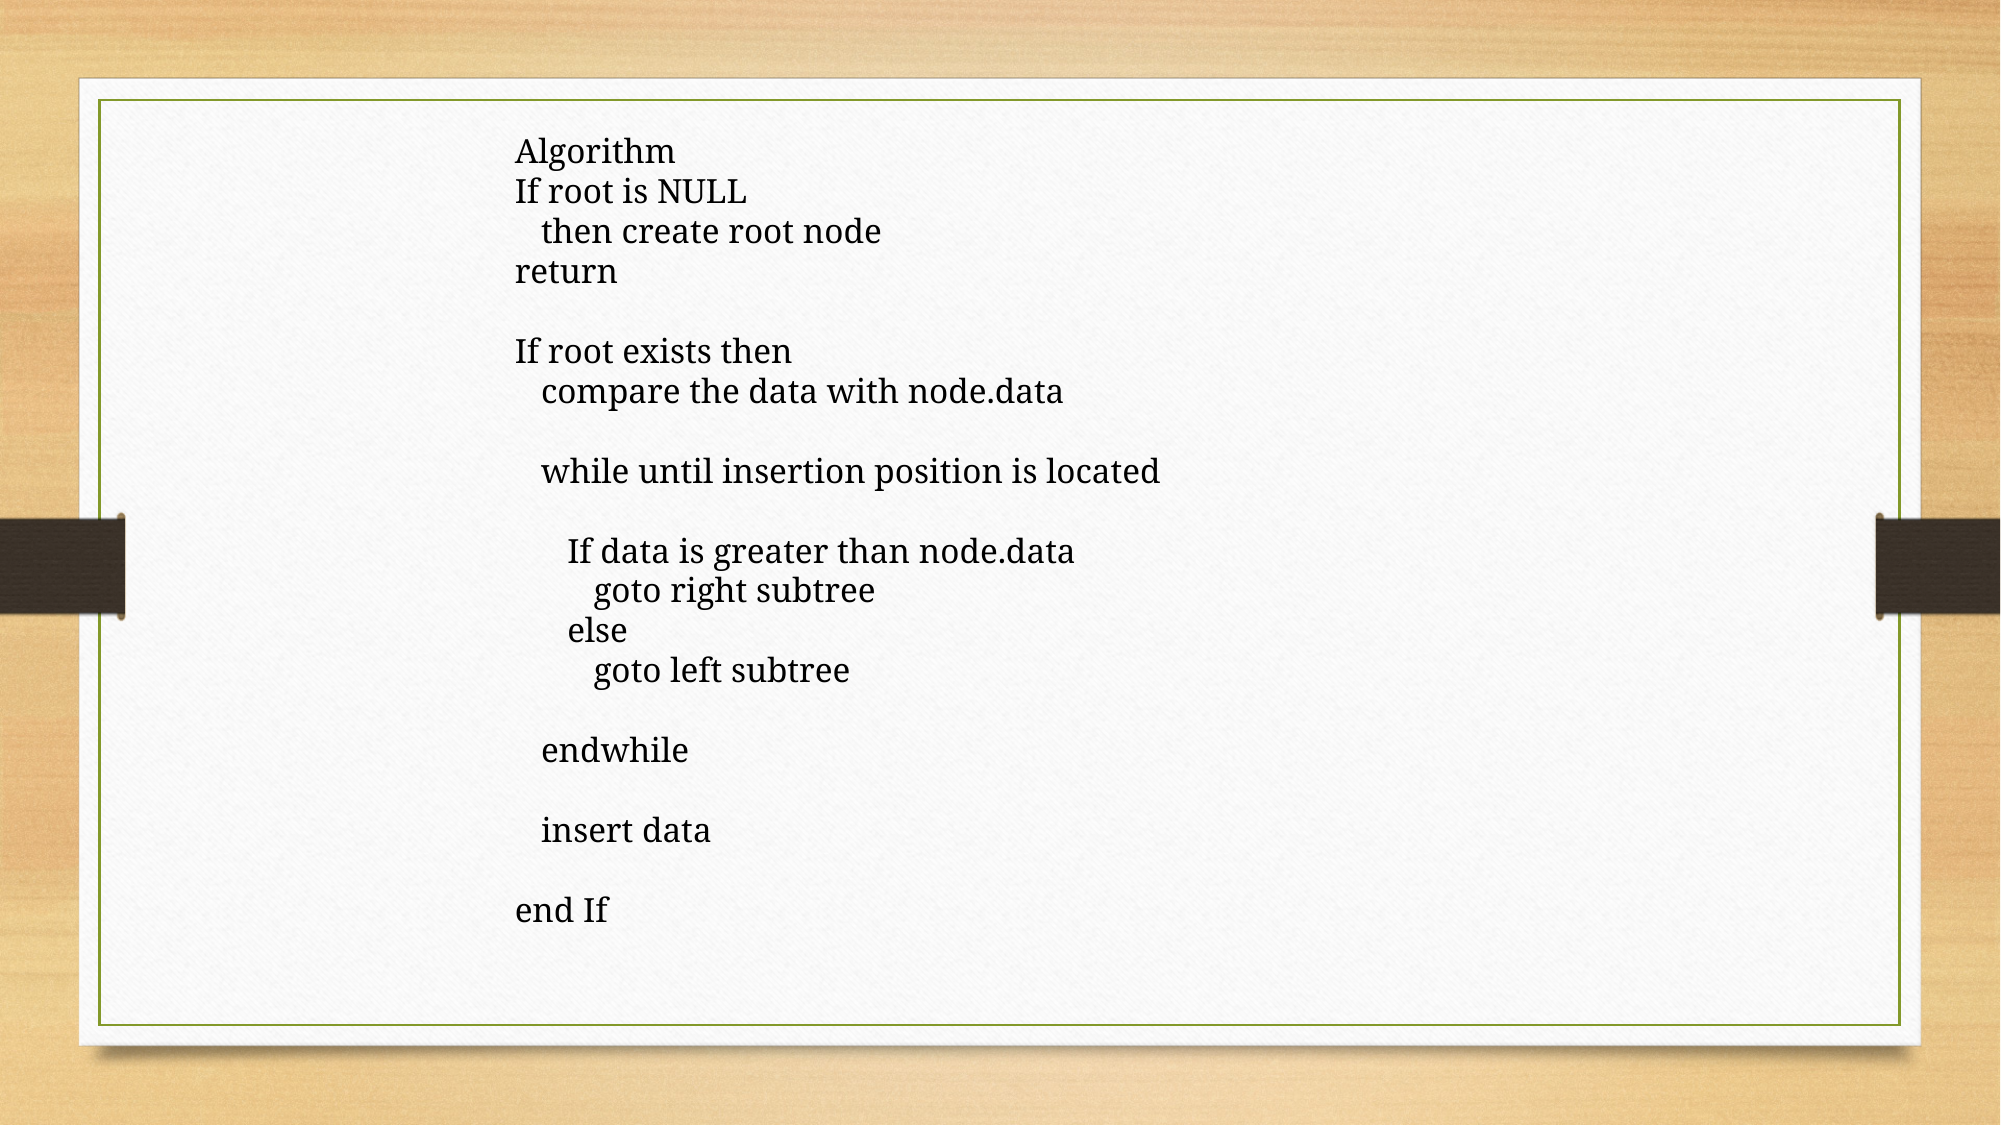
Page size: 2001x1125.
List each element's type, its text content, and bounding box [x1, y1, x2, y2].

text_box Algorithm If root is NULL then create root node return If root exists then compare the data with node.data while until insertion position is located If data is greater than node.data goto right subtree else goto left subtree endwhile insert data end If [500, 123, 1500, 937]
picture [0, 0, 2001, 1125]
